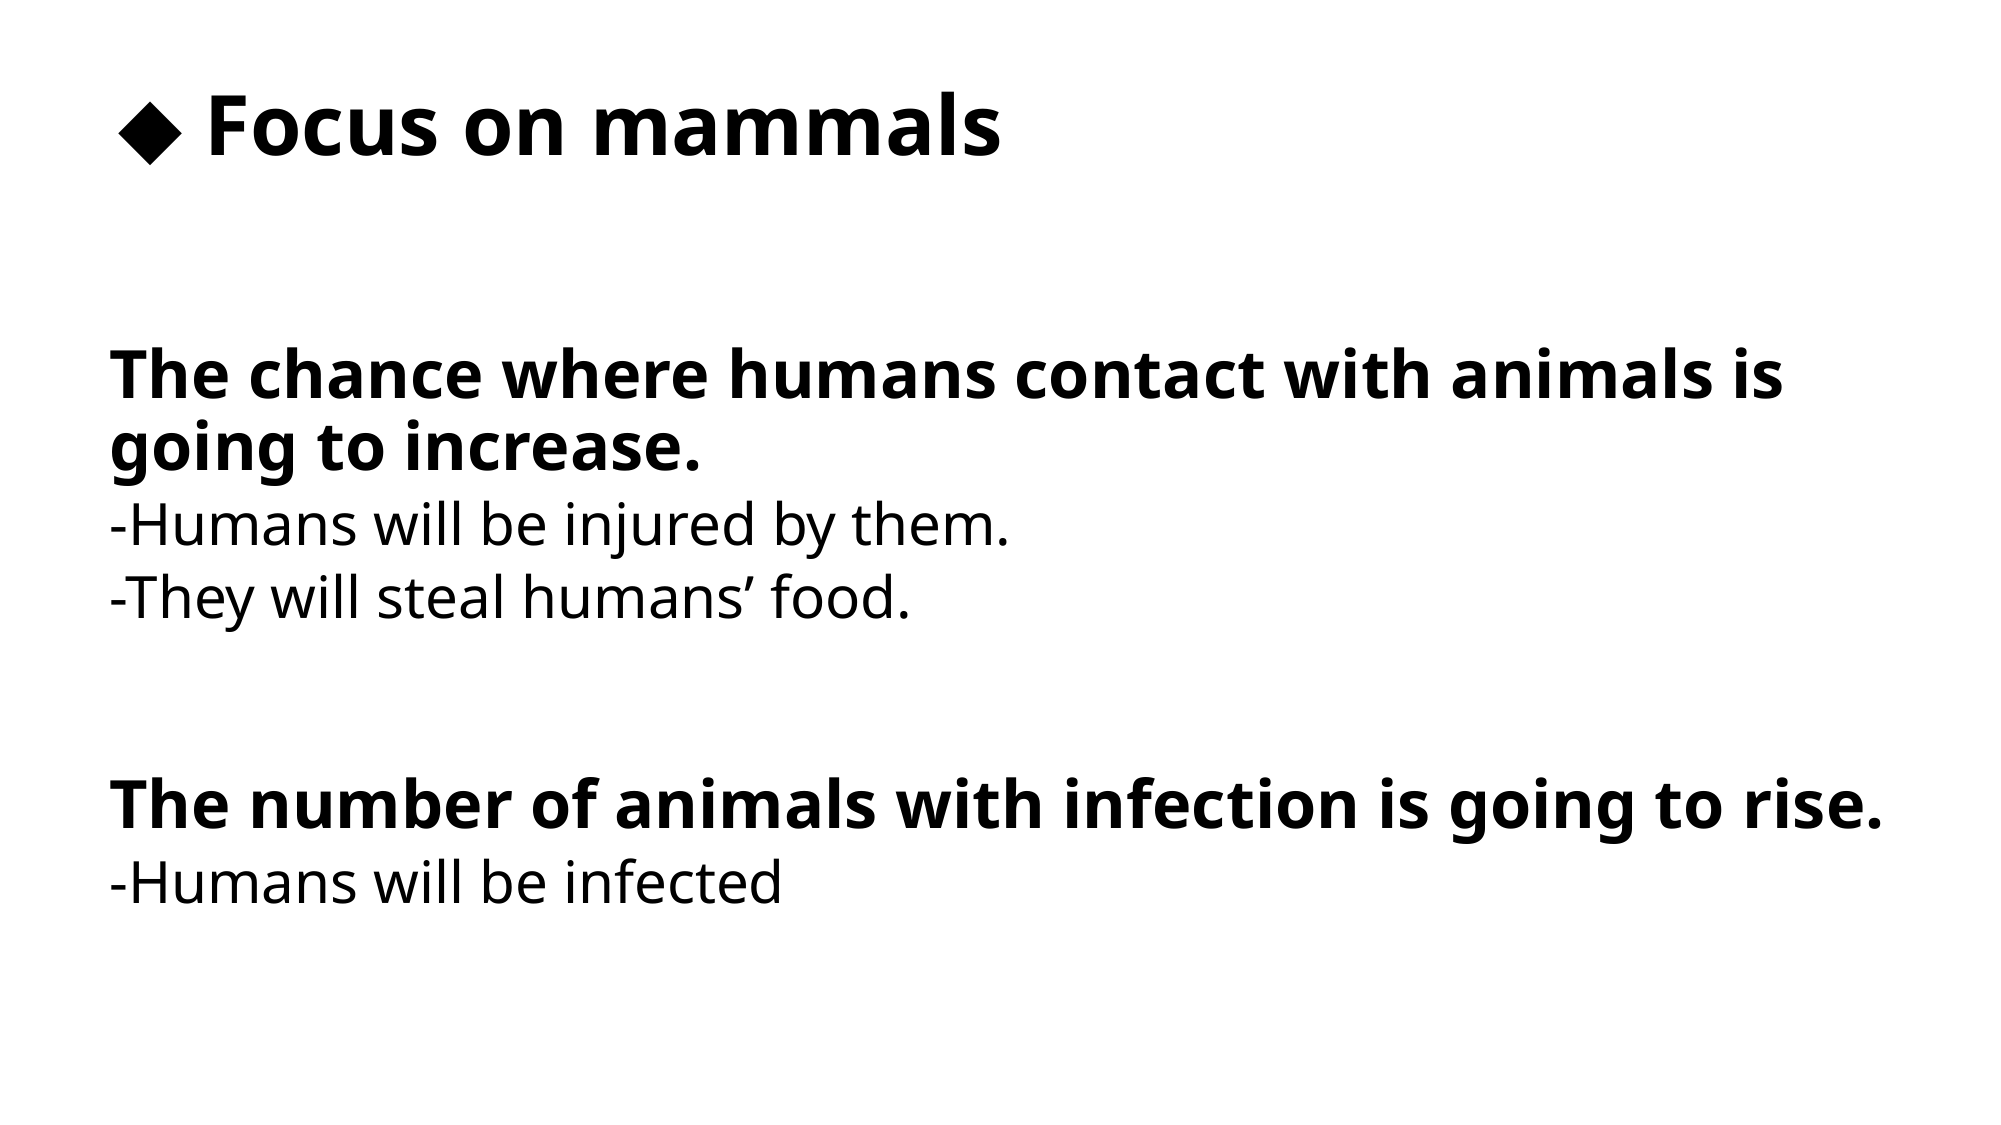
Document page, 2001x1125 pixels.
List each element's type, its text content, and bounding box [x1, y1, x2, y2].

text_box The chance where humans contact with animals is going to increase. -Humans will be injured by them. -They will steal humans’ food. The number of animals with infection is going to rise. -Humans will be infected [19, 333, 1944, 1104]
text_box ◆ Focus on mammals [103, 75, 1672, 201]
